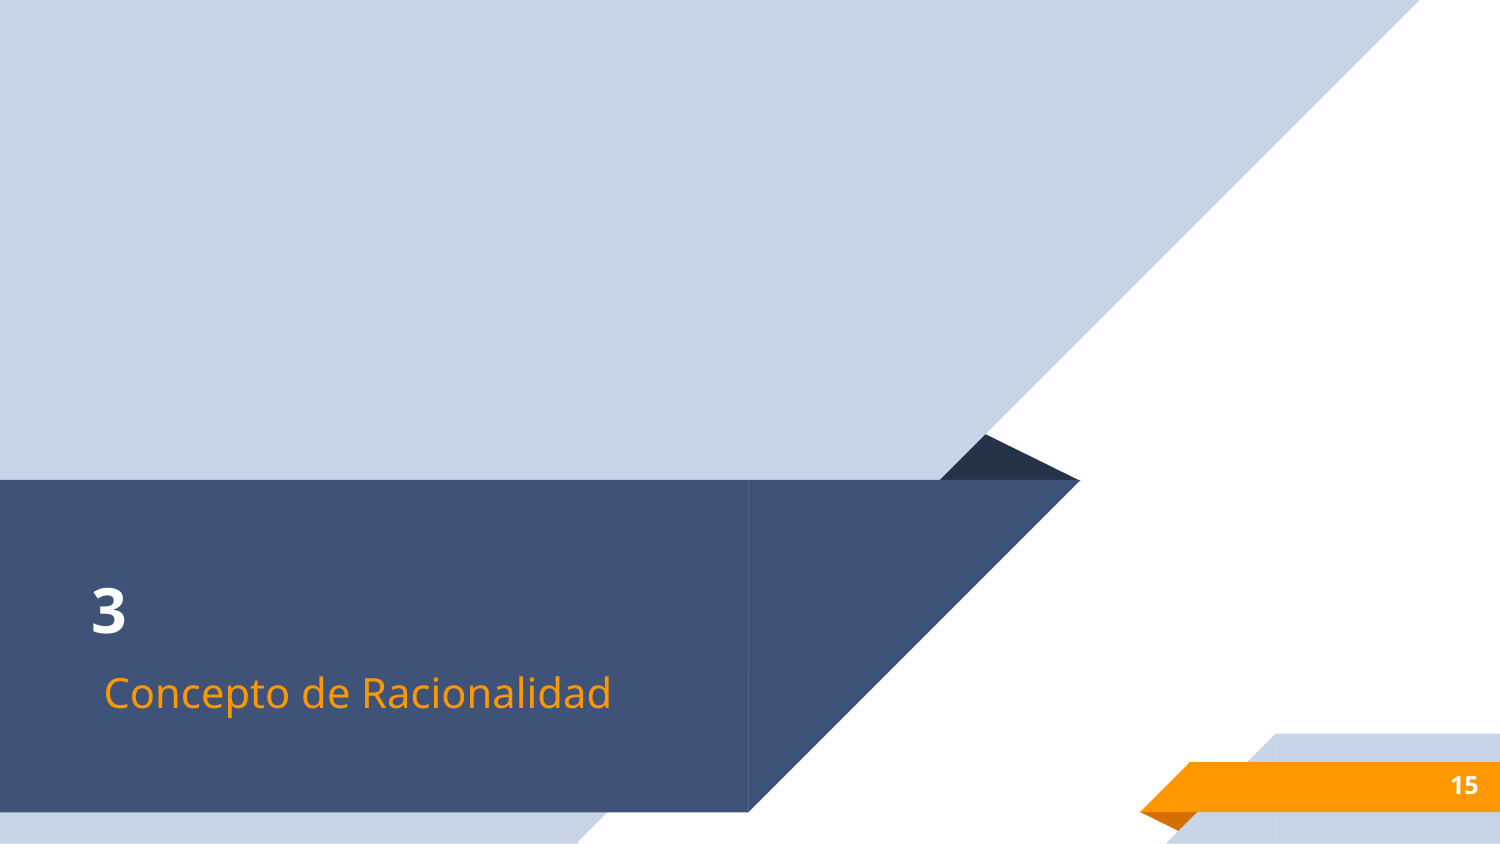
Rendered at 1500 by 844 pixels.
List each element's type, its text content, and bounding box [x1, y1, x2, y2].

title 3 [76, 470, 748, 652]
slide_number 15 [1249, 760, 1494, 813]
subtitle Concepto de Racionalidad [76, 652, 748, 781]
